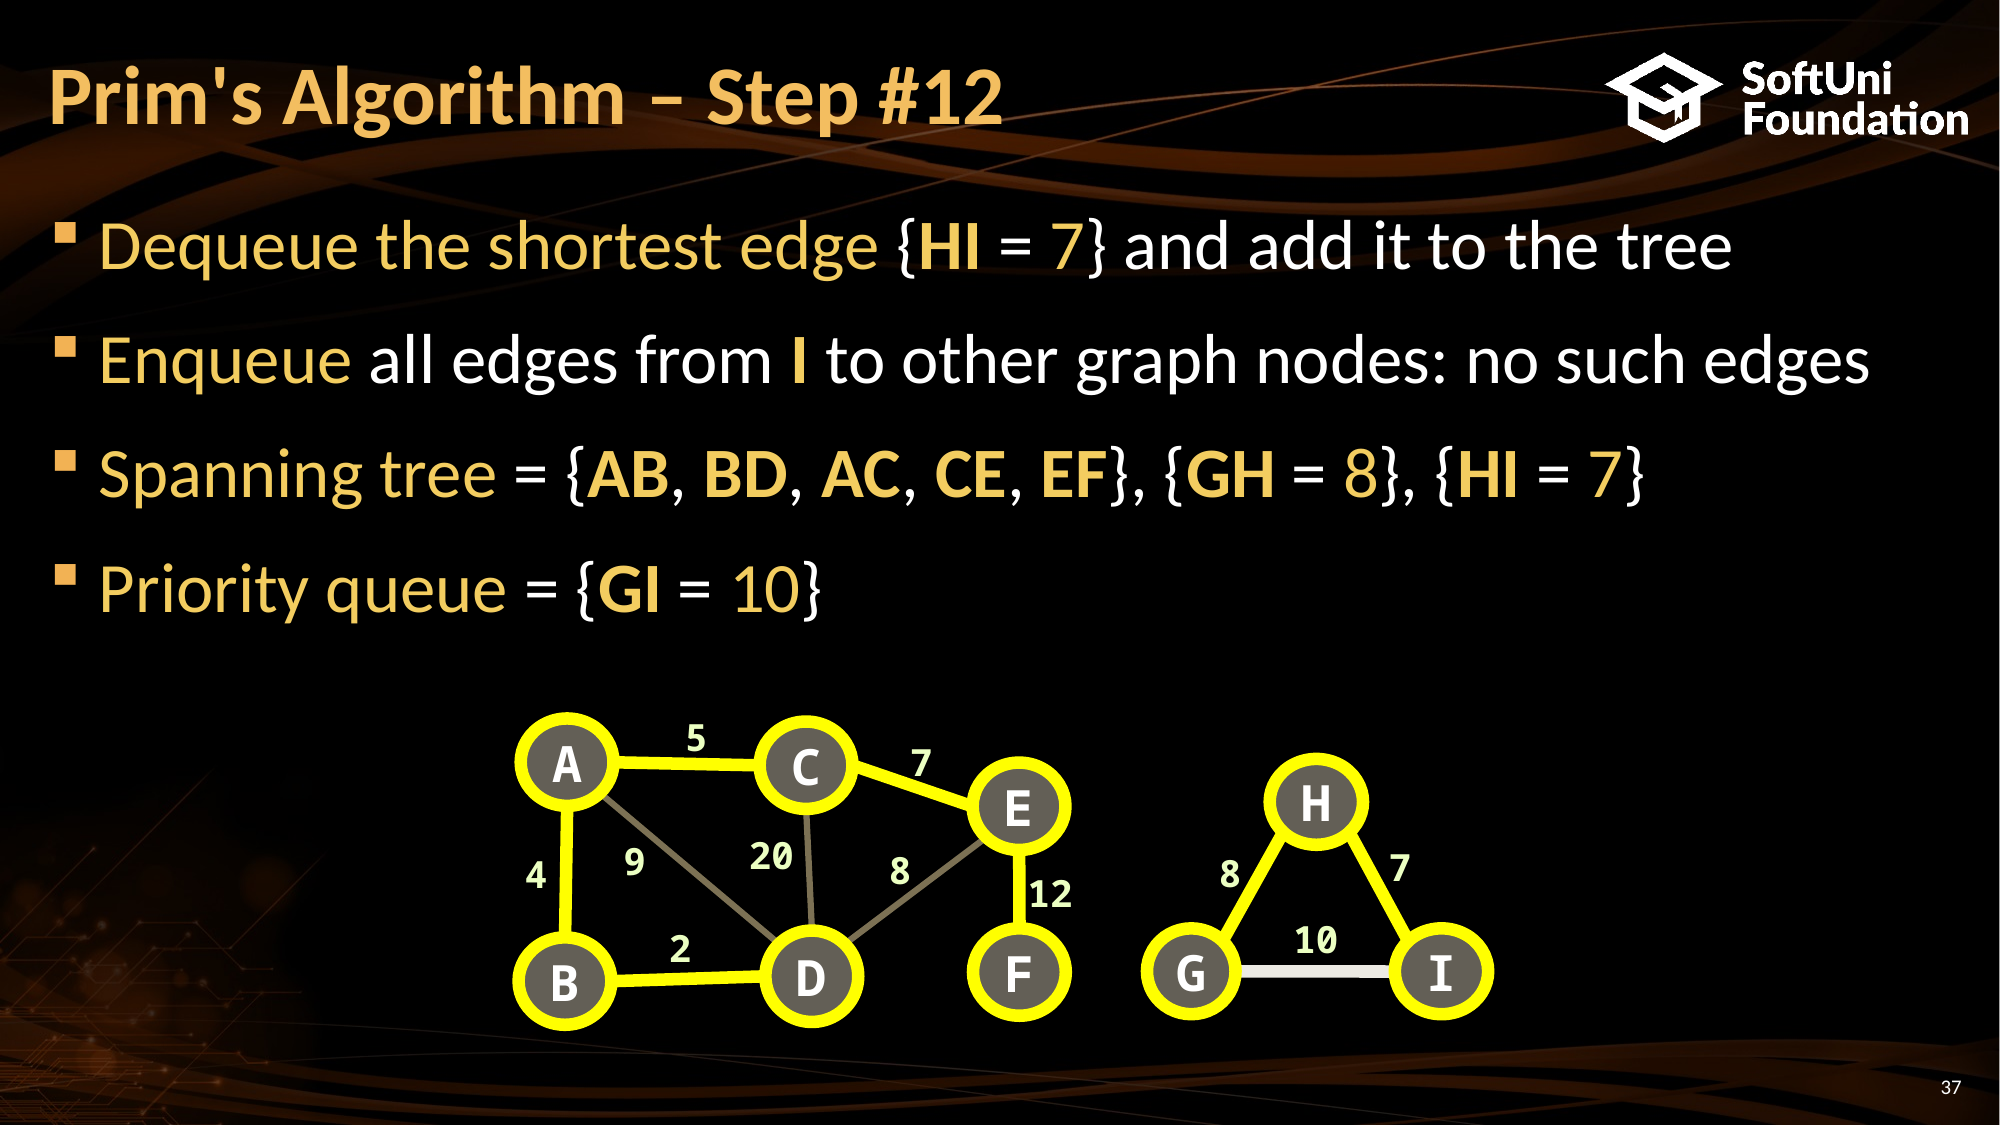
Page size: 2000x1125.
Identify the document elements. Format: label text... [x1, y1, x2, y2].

text_box Dequeue the shortest edge {HI = 7} and add it to the tree Enqueue all edges from I to other graph nodes: no such edges Spanning tree = {AB, BD, AC, CE, EF}, {GH = 8}, {HI = 7} Priority queue = {GI = 10} [31, 188, 1968, 1103]
text_box Prim's Algorithm – Step #12 [30, 6, 1602, 189]
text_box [509, 706, 1489, 1026]
picture [0, 0, 2000, 1125]
